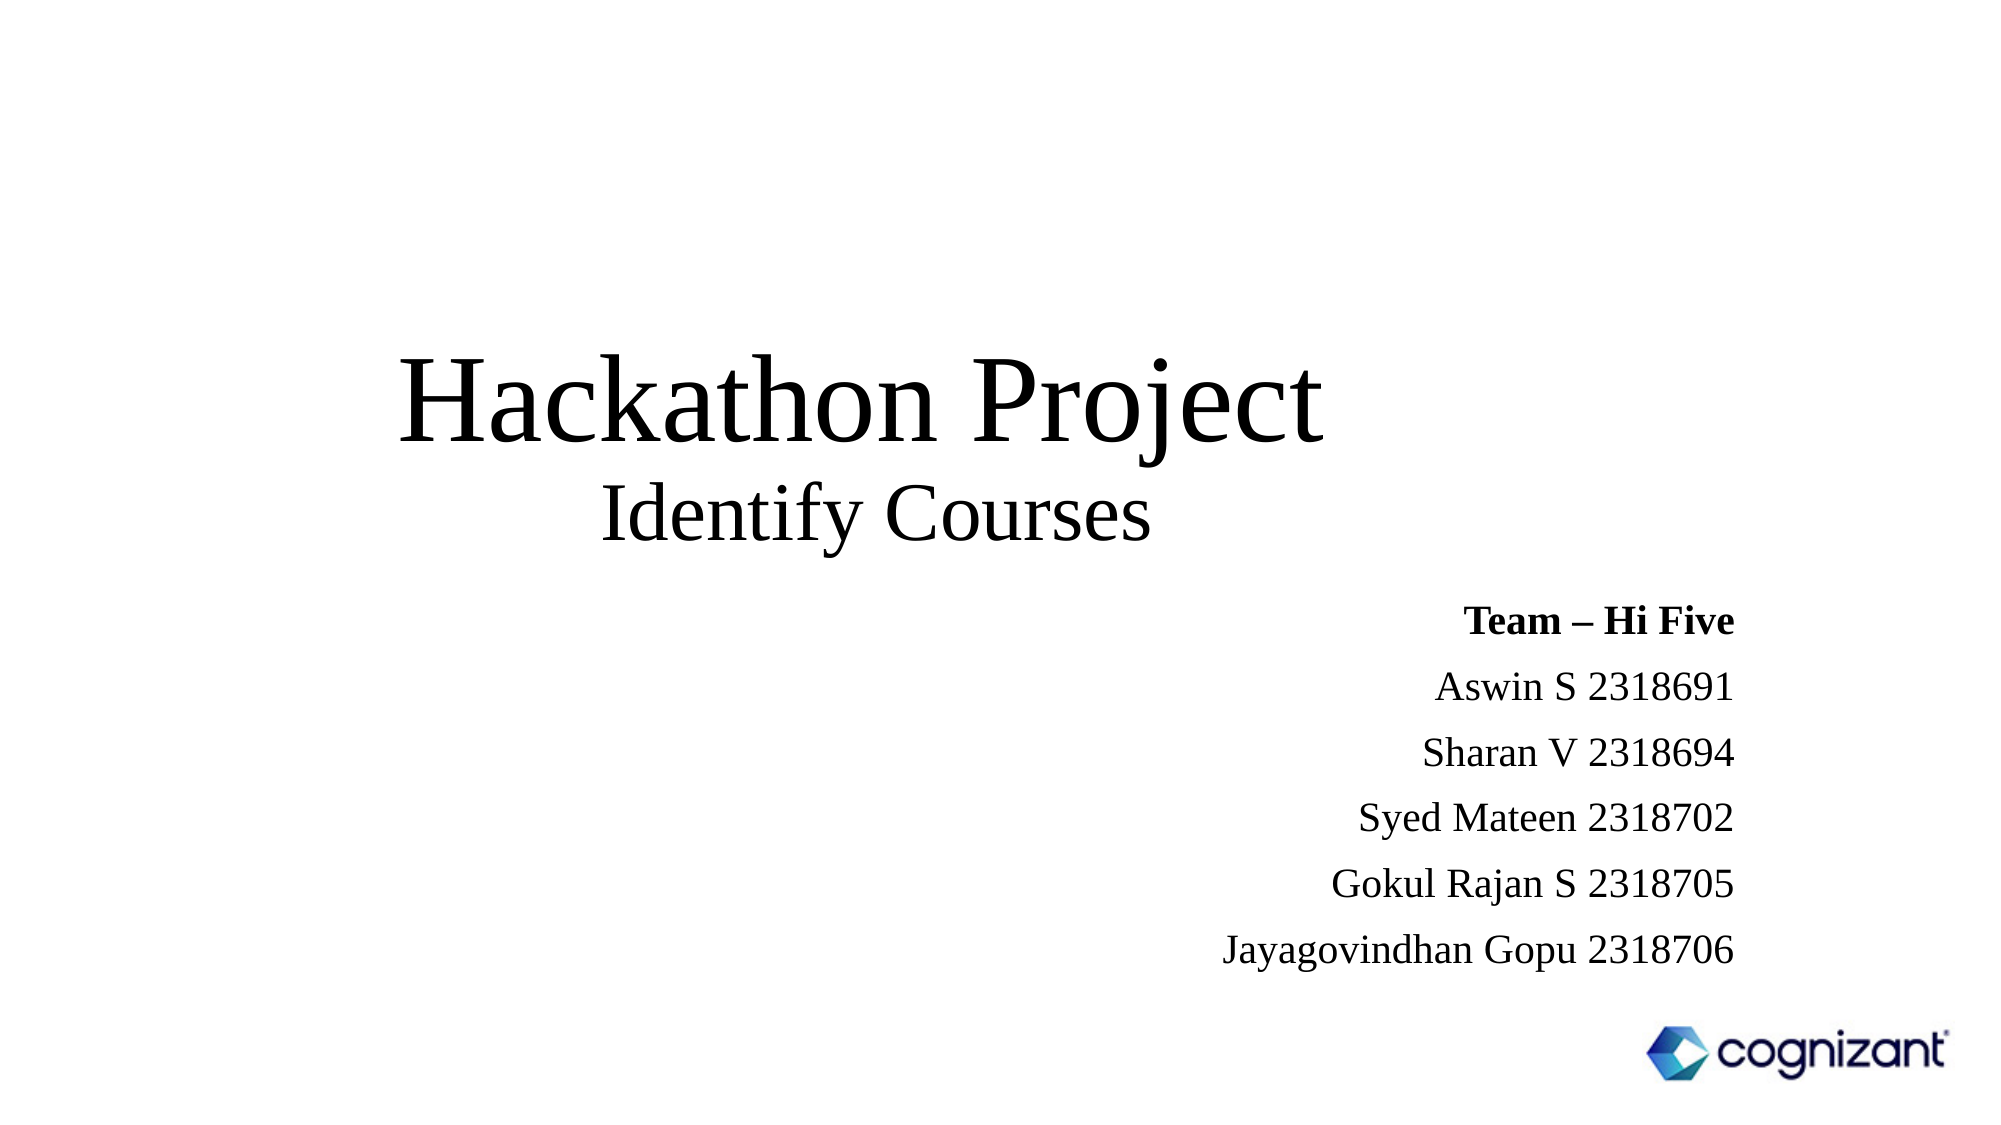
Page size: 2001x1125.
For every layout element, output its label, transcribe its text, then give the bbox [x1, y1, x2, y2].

subtitle Team – Hi Five Aswin S 2318691 Sharan V 2318694 Syed Mateen 2318702 Gokul Rajan S 2318705 Jayagovindhan Gopu 2318706 [249, 590, 1750, 999]
picture [1641, 995, 1955, 1112]
title Hackathon Project Identify Courses [3, 184, 1750, 567]
